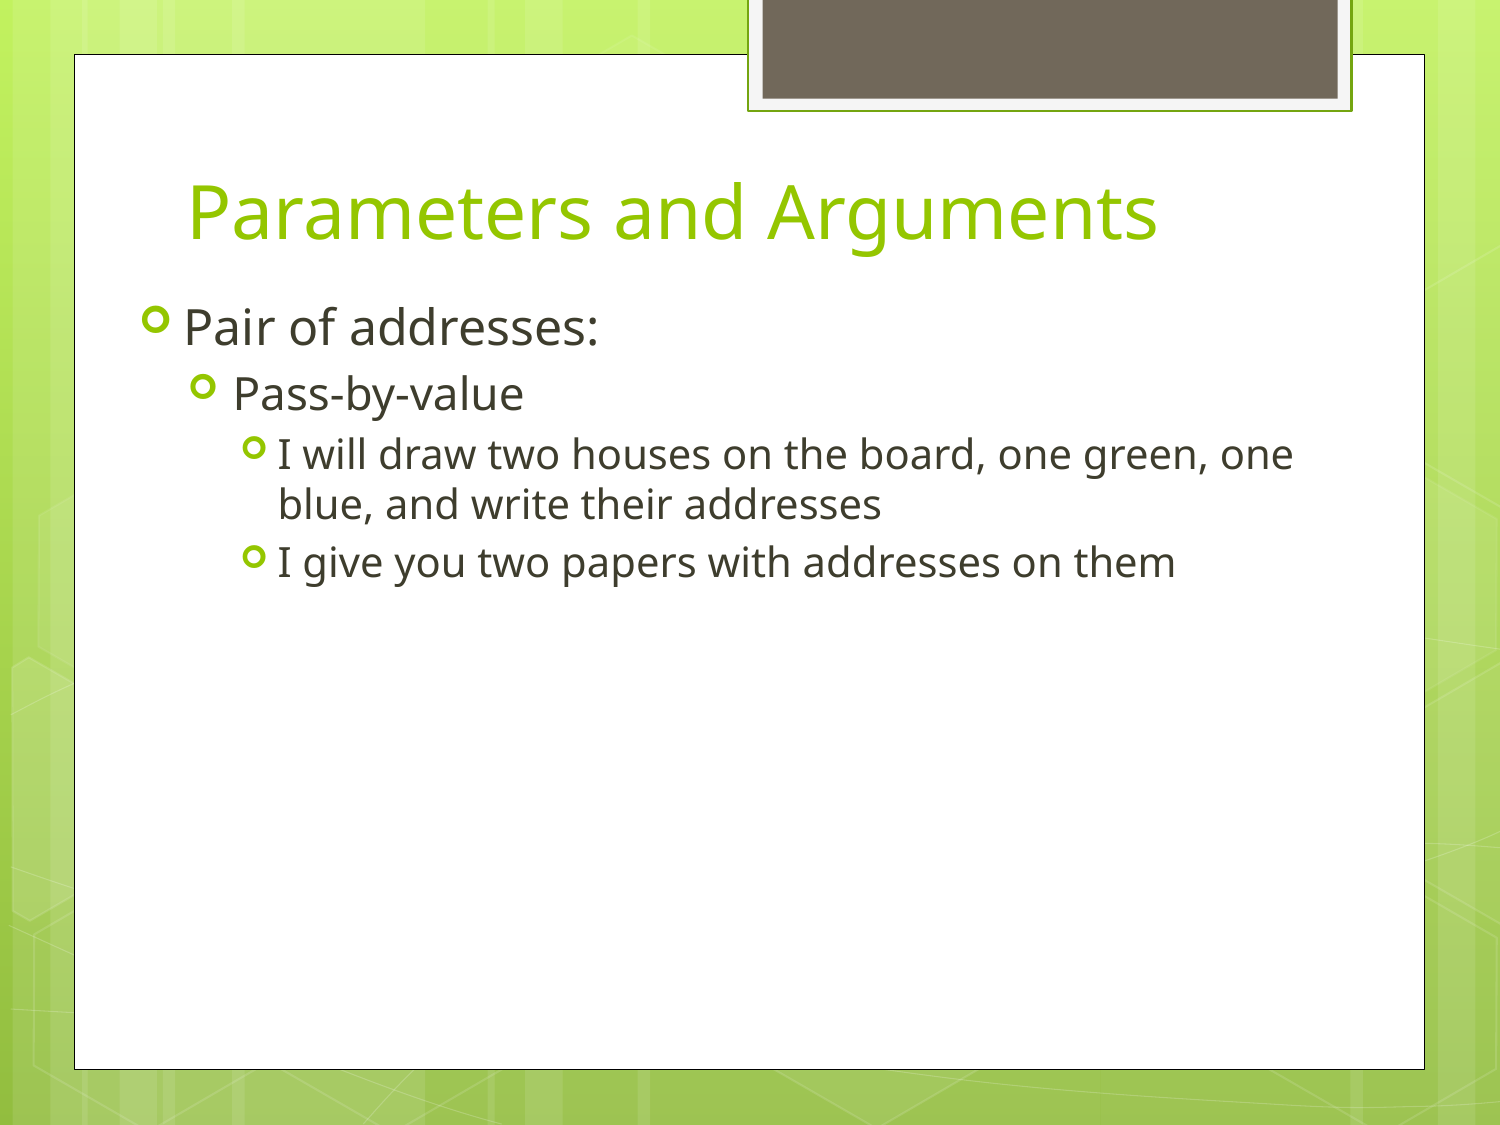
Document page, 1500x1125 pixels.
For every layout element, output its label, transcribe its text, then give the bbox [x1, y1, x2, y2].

title Parameters and Arguments [171, 75, 1413, 263]
list Pair of addresses: Pass-by-value I will draw two houses on the board, one green, one blue, and write their addresses I give you two papers with addresses on them [112, 287, 1388, 1063]
